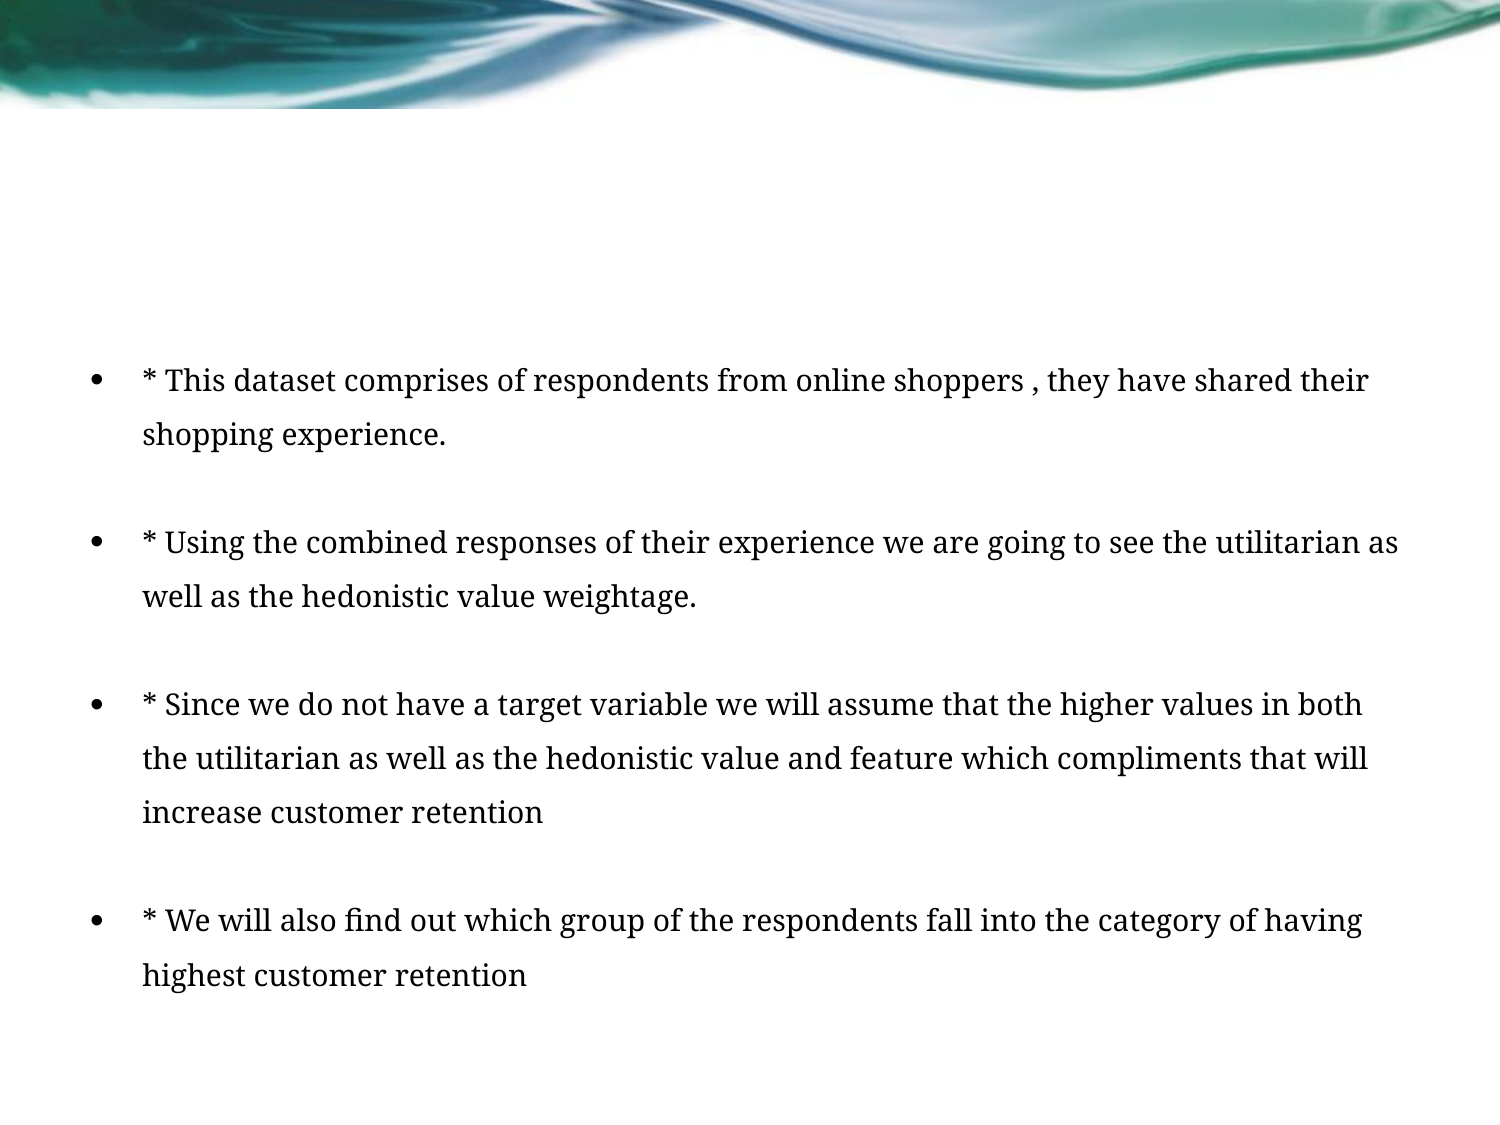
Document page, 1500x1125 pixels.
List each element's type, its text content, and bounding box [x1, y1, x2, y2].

picture [0, 0, 1500, 109]
list * This dataset comprises of respondents from online shoppers , they have shared their shopping experience. * Using the combined responses of their experience we are going to see the utilitarian as well as the hedonistic value weightage. * Since we do not have a target variable we will assume that the higher values in both the utilitarian as well as the hedonistic value and feature which compliments that will increase customer retention * We will also find out which group of the respondents fall into the category of having highest customer retention [75, 299, 1425, 1005]
